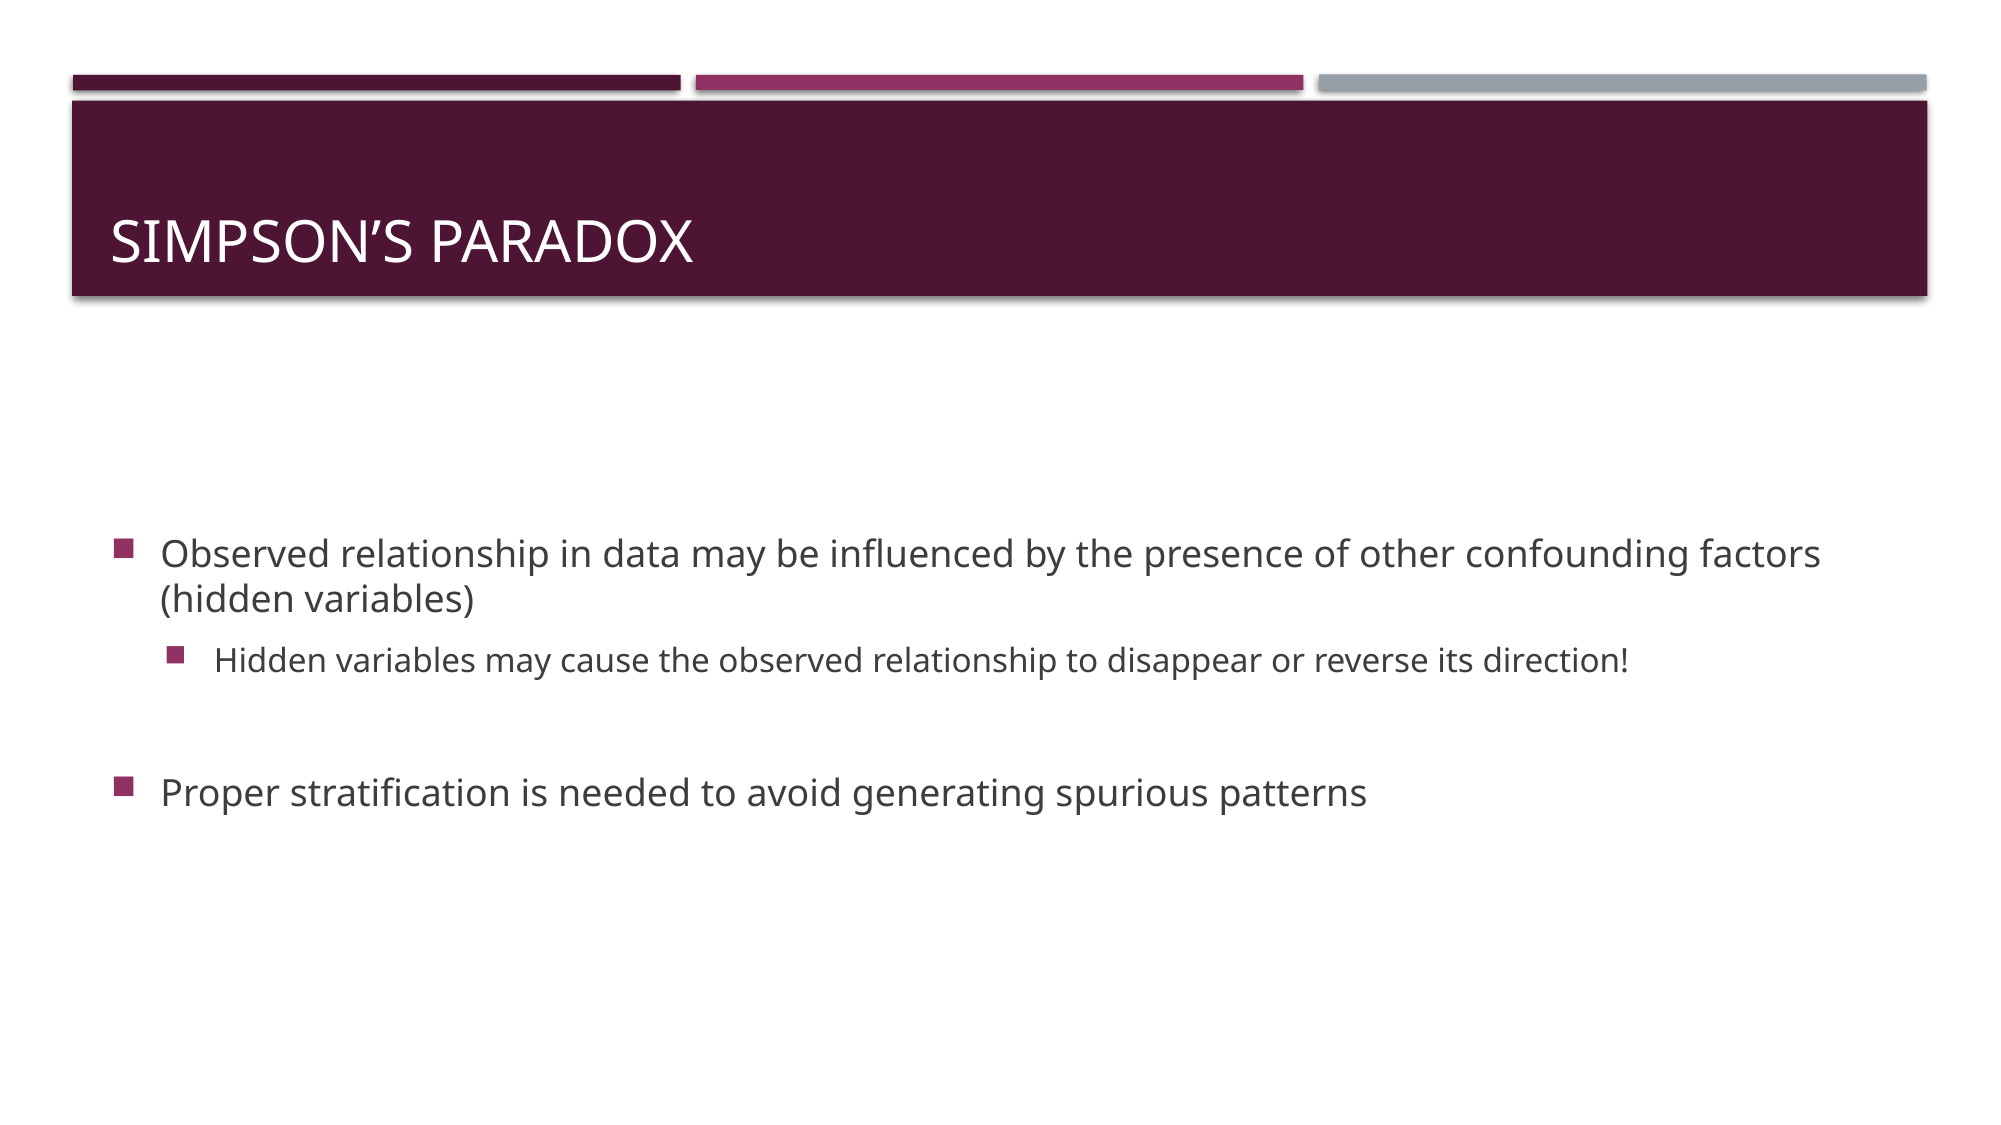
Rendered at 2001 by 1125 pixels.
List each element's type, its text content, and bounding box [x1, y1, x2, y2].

list Observed relationship in data may be influenced by the presence of other confounding factors (hidden variables) Hidden variables may cause the observed relationship to disappear or reverse its direction! Proper stratification is needed to avoid generating spurious patterns [95, 383, 1905, 962]
title Simpson’s Paradox [95, 115, 1905, 282]
